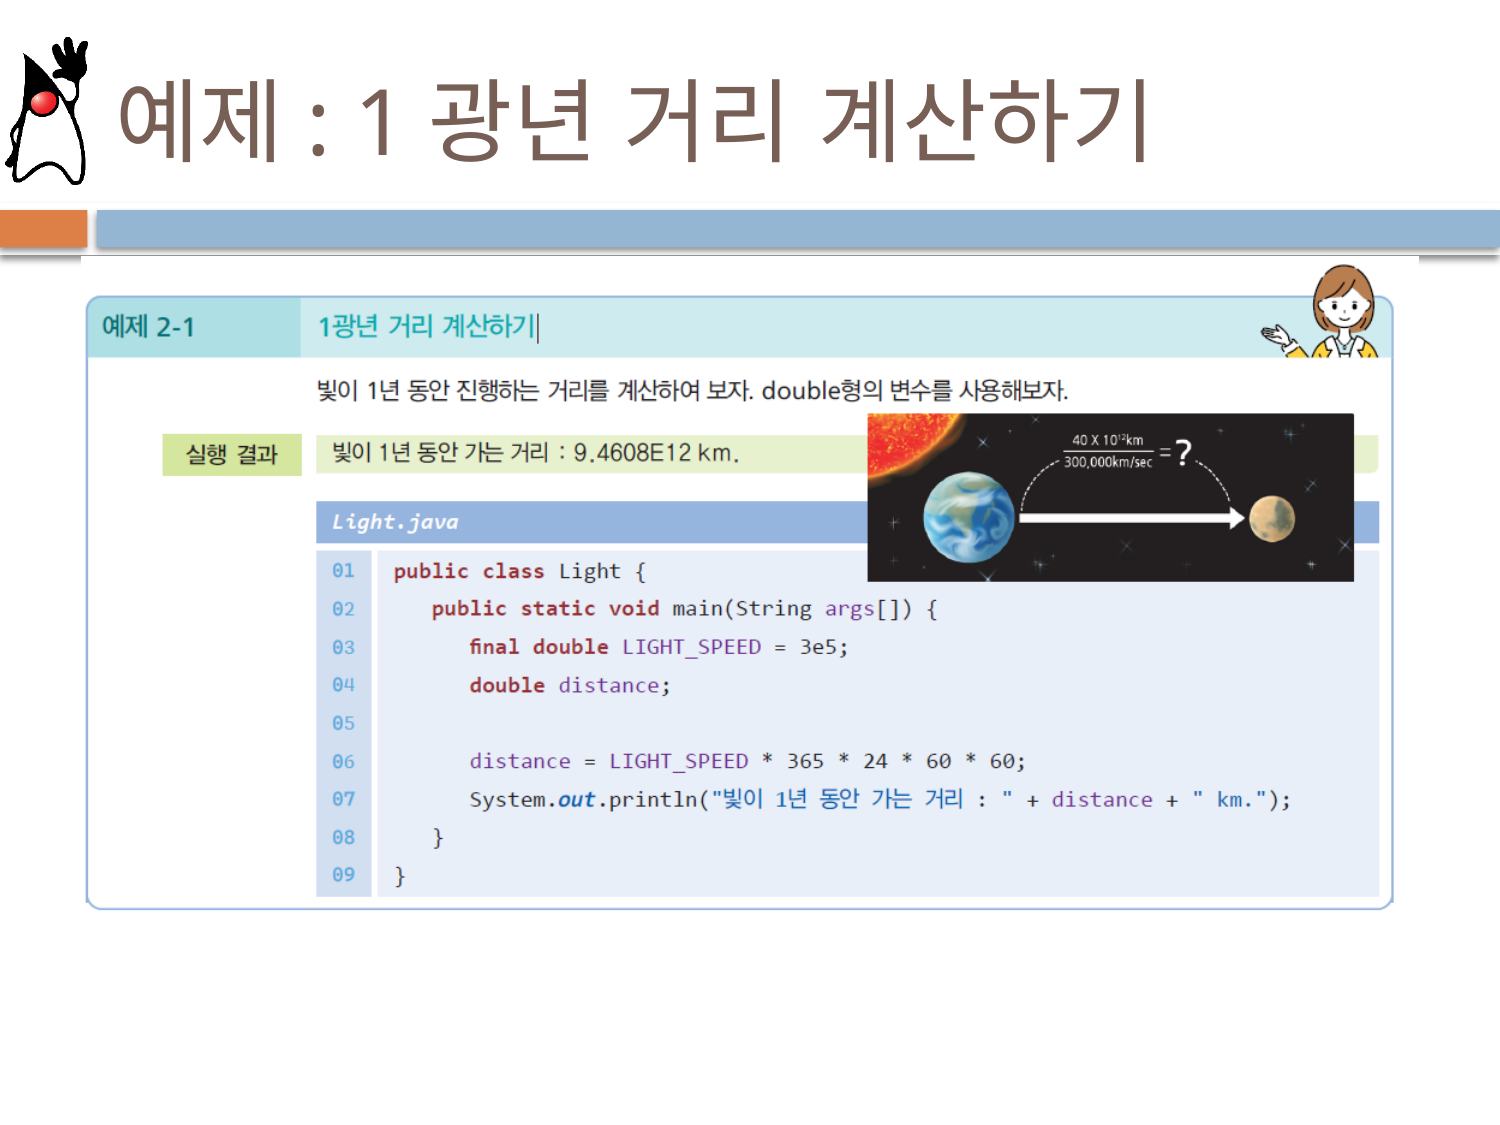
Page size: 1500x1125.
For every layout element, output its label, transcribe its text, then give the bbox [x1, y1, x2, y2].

picture [5, 37, 88, 185]
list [80, 256, 1419, 921]
title 예제: 1광년 거리 계산하기 [100, 37, 1438, 200]
